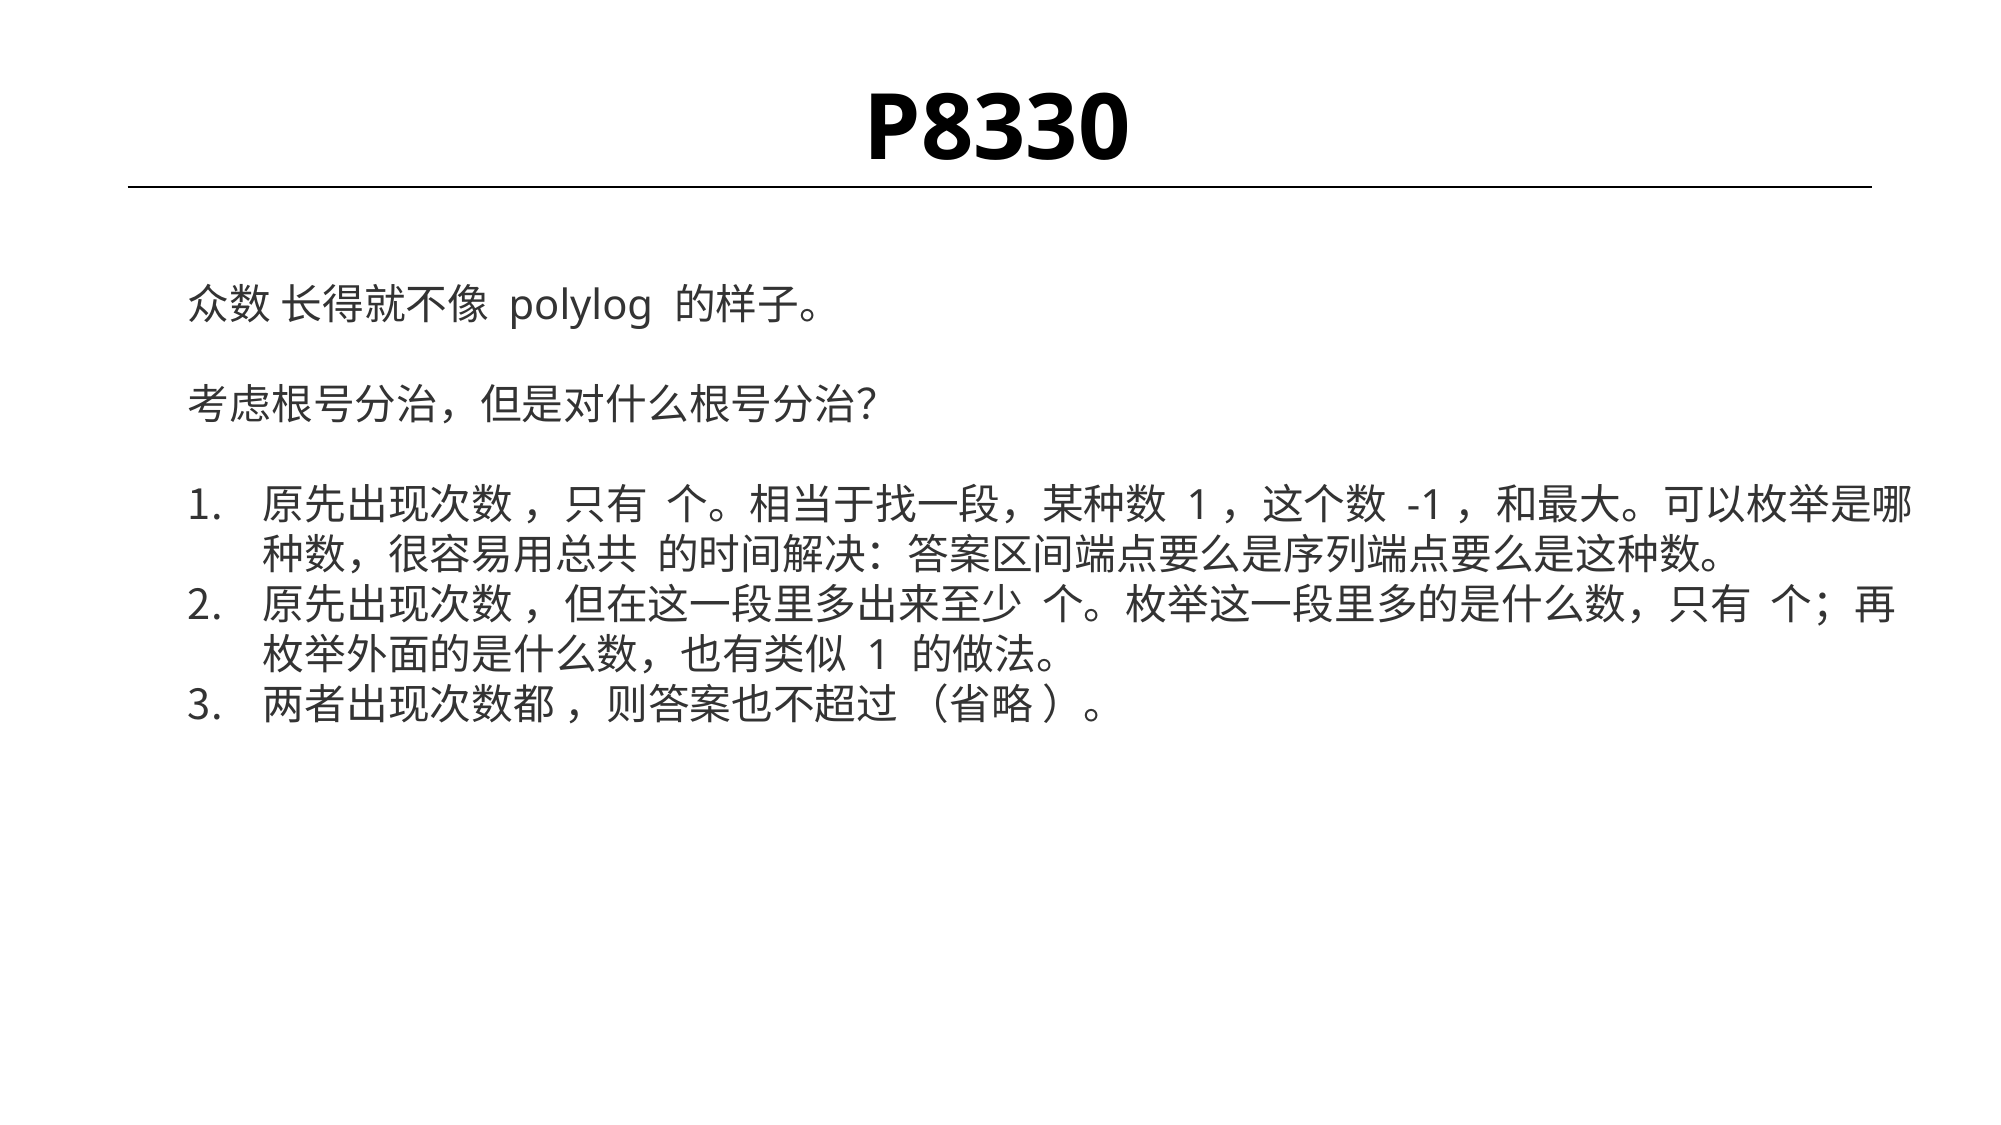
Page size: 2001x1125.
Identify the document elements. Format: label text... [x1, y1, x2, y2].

title P8330 [122, 35, 1873, 188]
